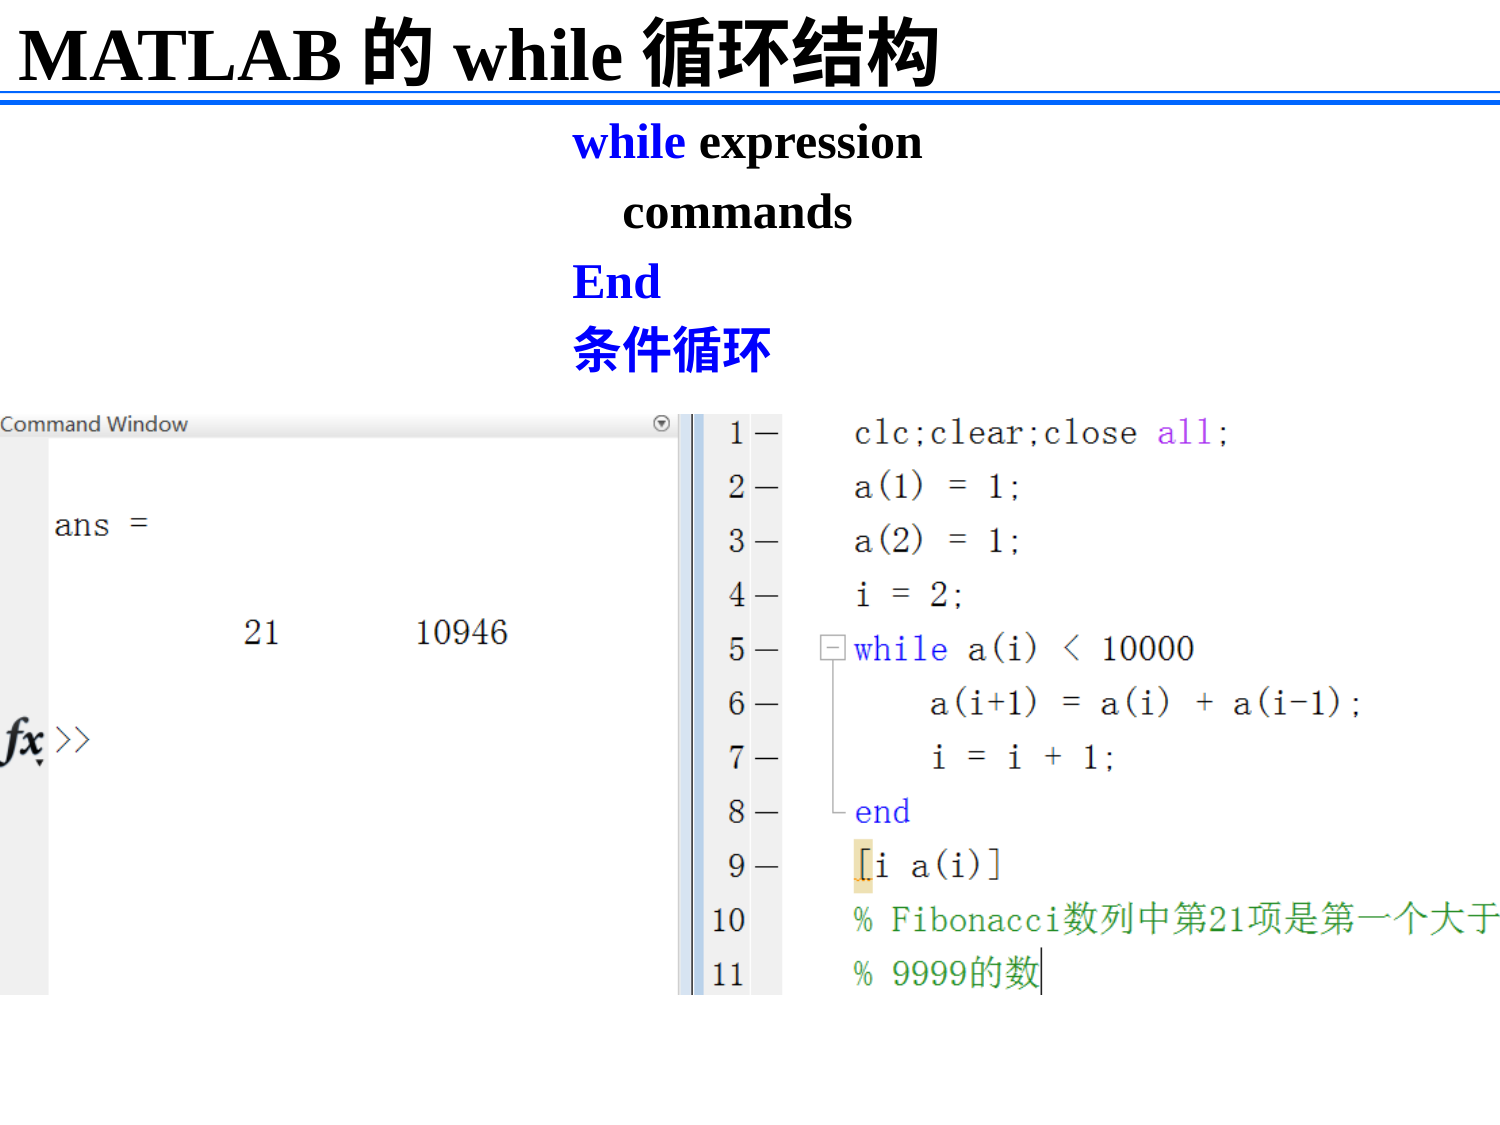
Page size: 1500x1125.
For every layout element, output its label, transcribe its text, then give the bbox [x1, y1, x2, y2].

picture [0, 414, 1500, 995]
text_box while expression commands End 条件循环 [572, 108, 928, 379]
text_box MATLAB的while循环结构 [0, 5, 1500, 91]
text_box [0, 91, 1500, 103]
